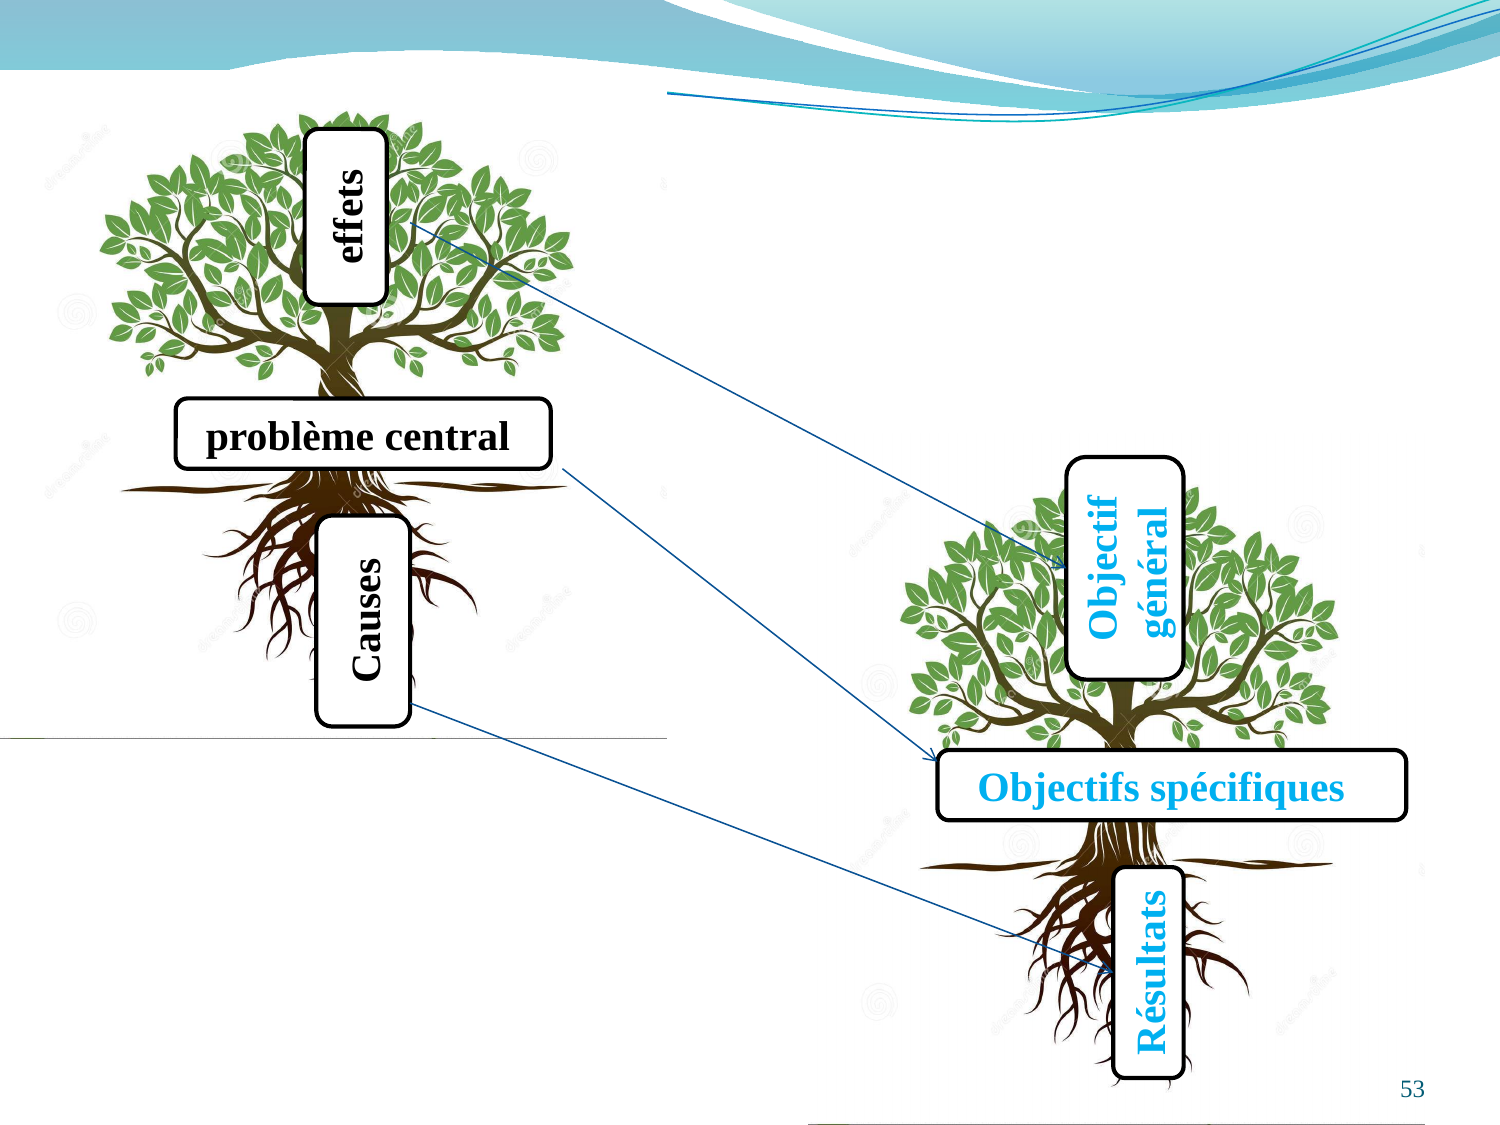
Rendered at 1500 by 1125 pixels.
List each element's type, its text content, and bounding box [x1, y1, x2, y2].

table_cell [940, 433, 1072, 702]
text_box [409, 222, 1067, 569]
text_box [562, 468, 938, 702]
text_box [409, 702, 1114, 973]
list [808, 433, 1425, 1125]
slide_number 65 [556, 470, 562, 569]
slide_number 65 [938, 471, 943, 569]
table_cell [808, 706, 1119, 984]
picture [0, 70, 668, 739]
